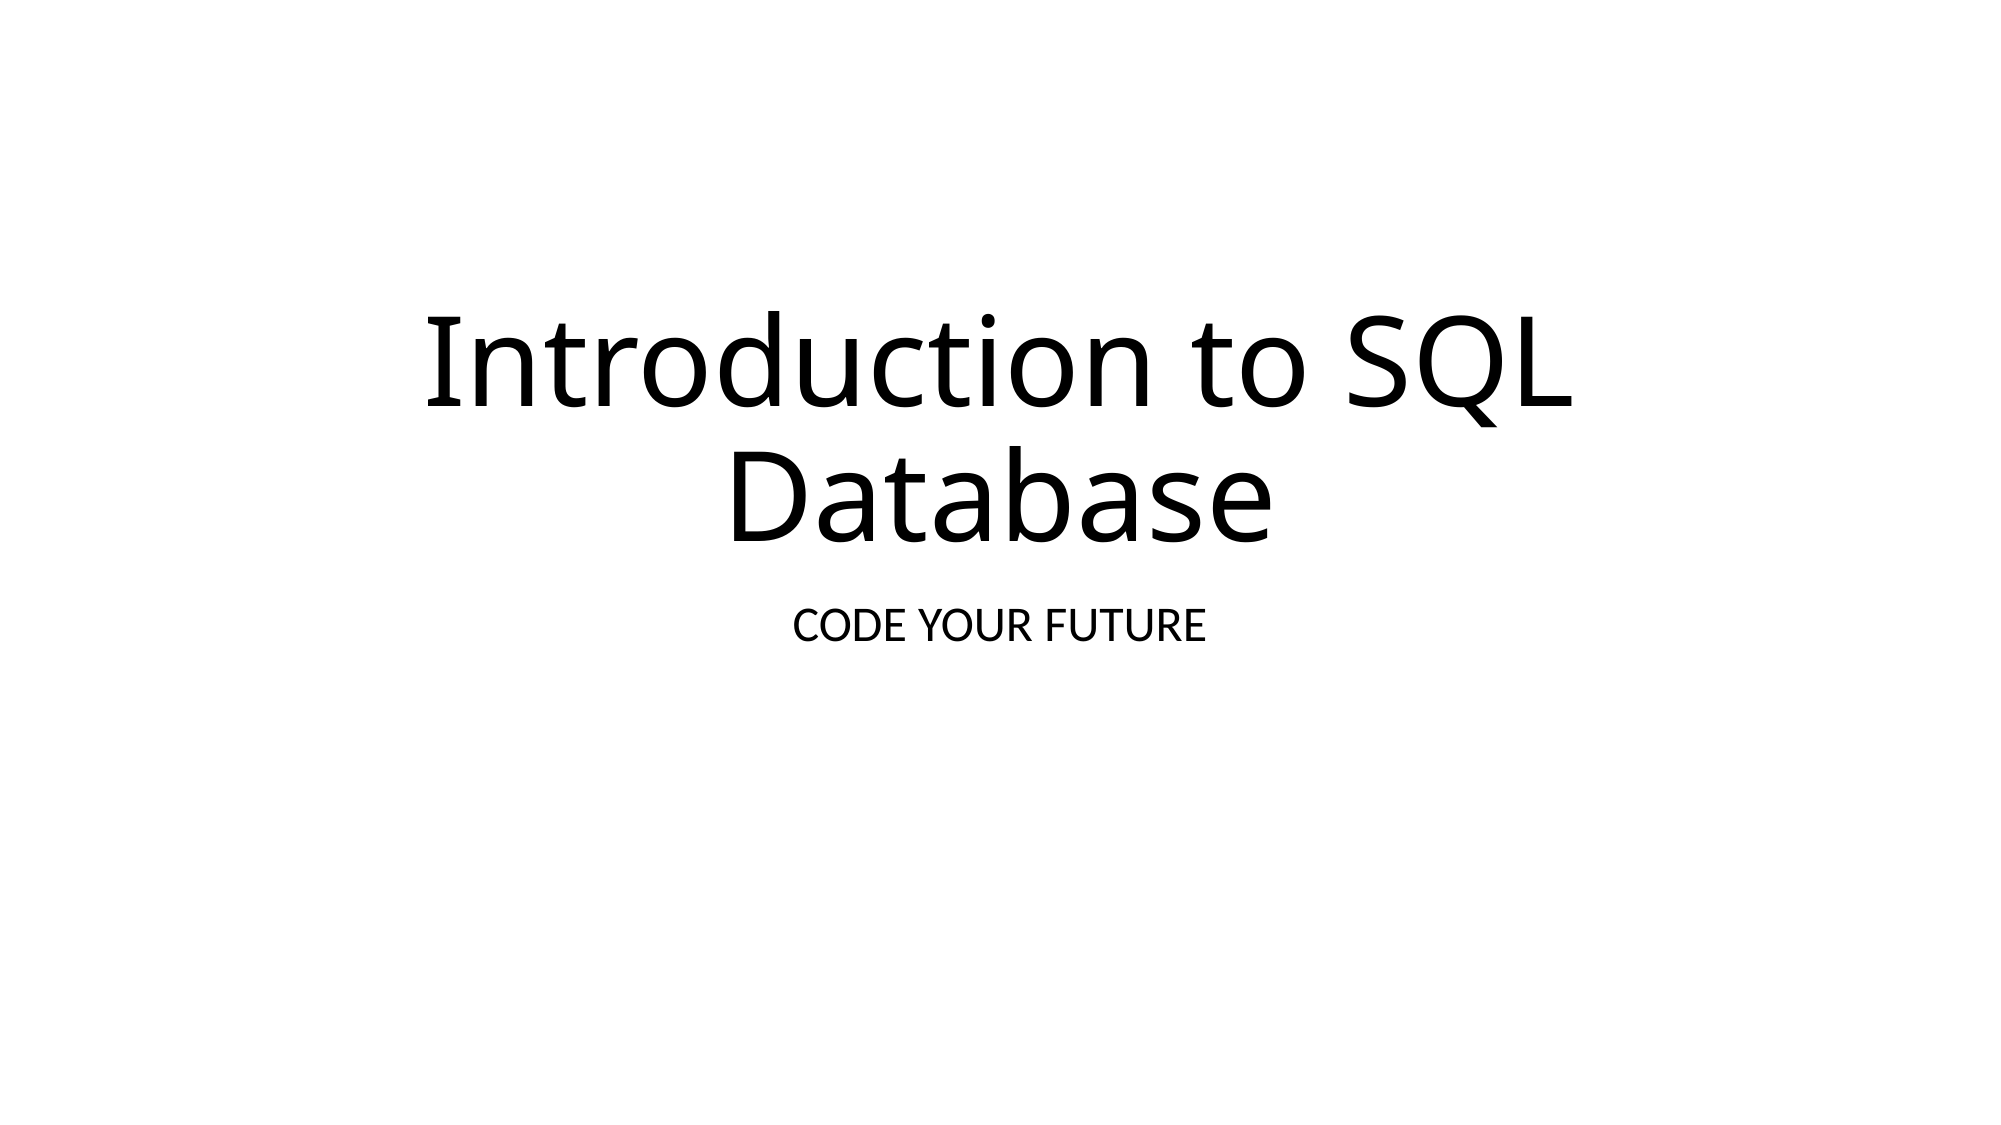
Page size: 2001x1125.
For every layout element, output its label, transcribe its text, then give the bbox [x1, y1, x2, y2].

subtitle CODE YOUR FUTURE [249, 590, 1750, 863]
title Introduction to SQL Database [249, 184, 1750, 576]
